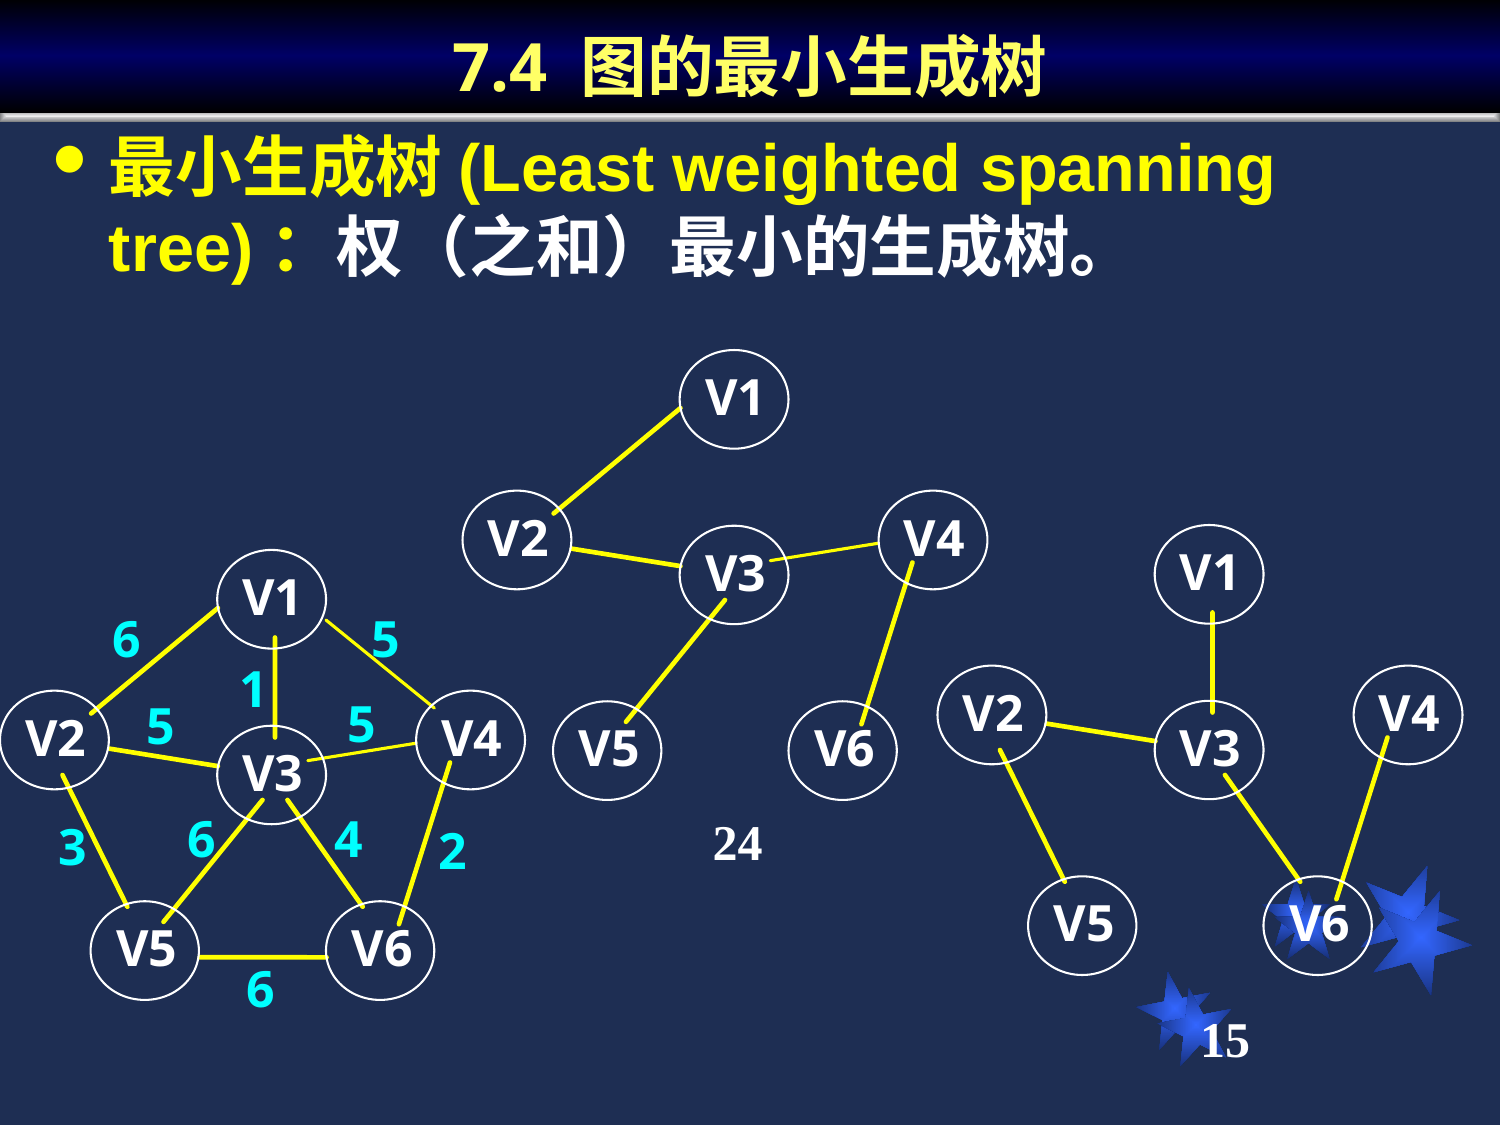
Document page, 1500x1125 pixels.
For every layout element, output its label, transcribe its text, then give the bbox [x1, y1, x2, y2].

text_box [0, 549, 526, 1026]
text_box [937, 524, 1463, 976]
list 最小生成树(Least weighted spanning tree)：权（之和）最小的生成树。 [529, 810, 932, 940]
text_box 15 [1149, 999, 1300, 1075]
list 最小生成树(Least weighted spanning tree)：权（之和）最小的生成树。 [37, 117, 1457, 548]
title 7.4 图的最小生成树 [0, 0, 1500, 113]
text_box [462, 349, 988, 801]
text_box 24 [662, 810, 813, 878]
